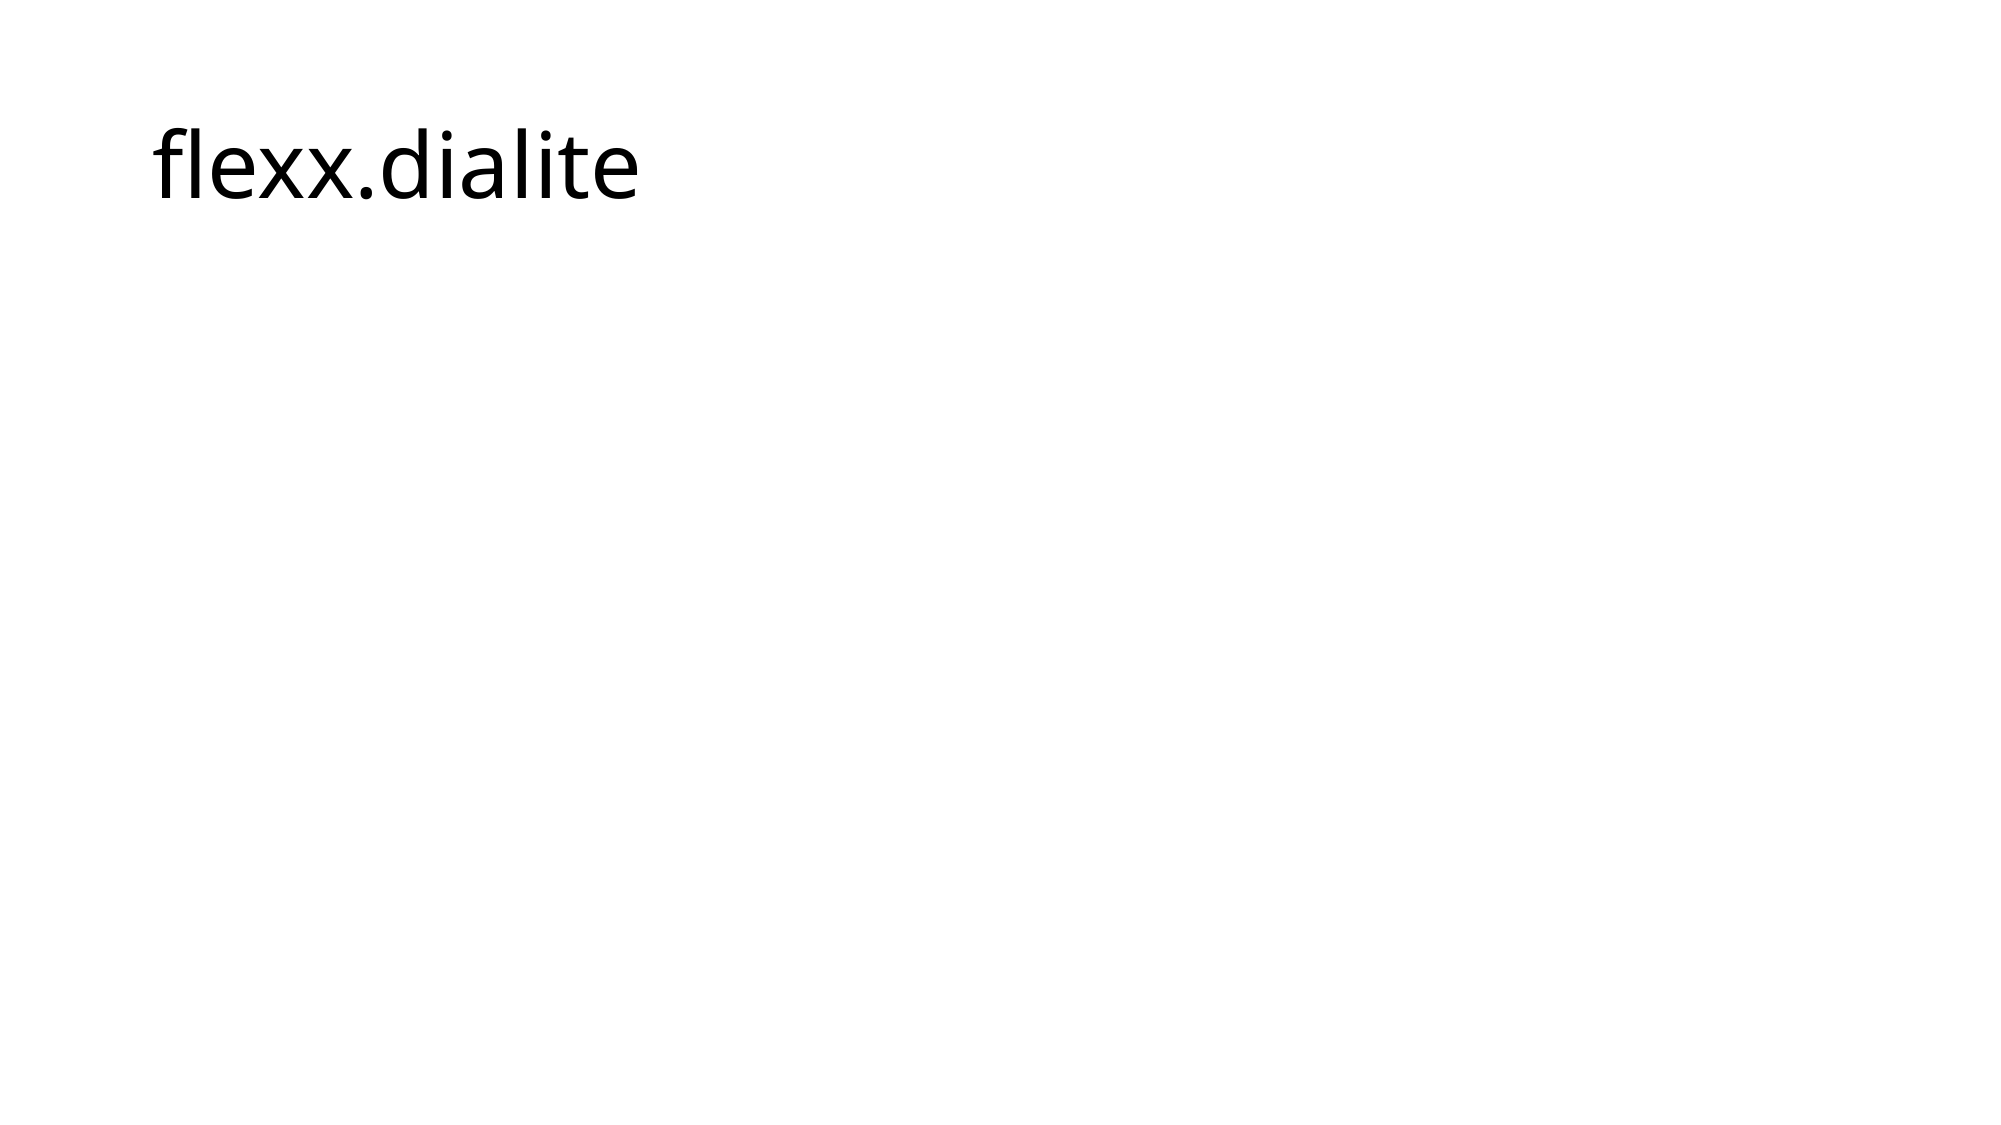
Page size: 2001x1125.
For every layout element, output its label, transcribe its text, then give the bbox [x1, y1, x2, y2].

title flexx.dialite [137, 59, 1863, 278]
